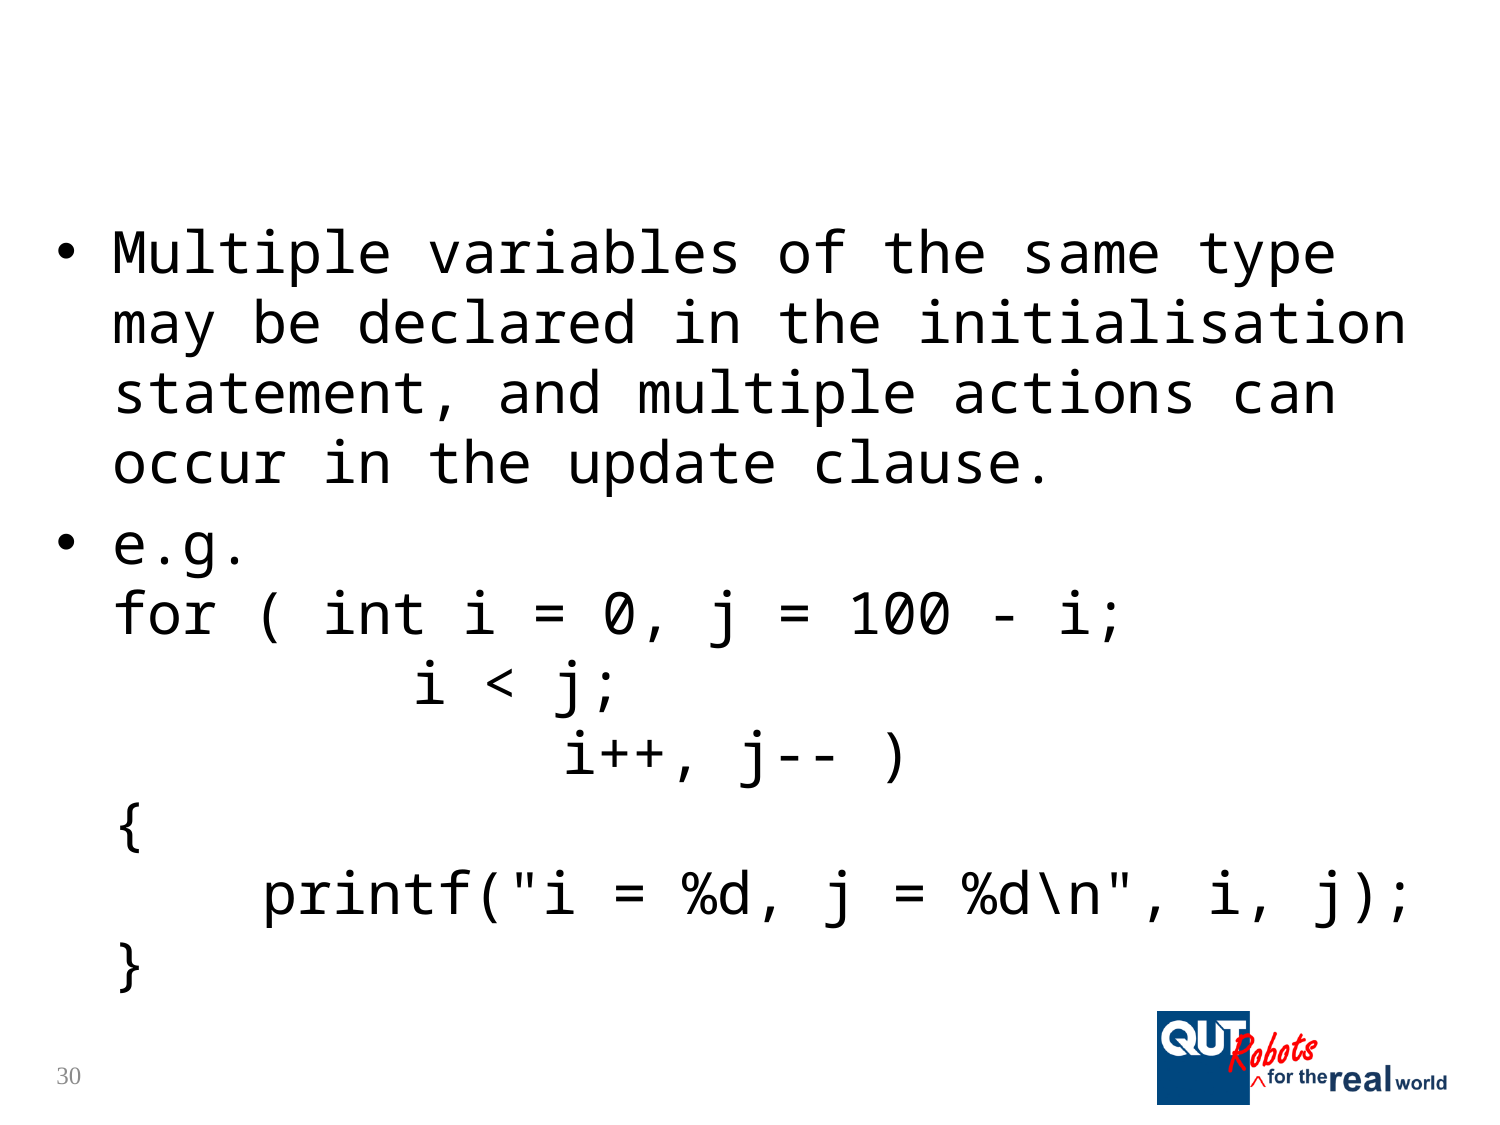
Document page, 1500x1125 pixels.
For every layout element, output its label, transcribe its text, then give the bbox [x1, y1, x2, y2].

slide_number 30 [41, 1044, 1140, 1105]
list Multiple variables of the same type may be declared in the initialisation statement, and multiple actions can occur in the update clause. e.g. for ( int i = 0, j = 100 - i; i < j; i++, j-- ) { printf("i = %d, j = %d\n", i, j); } [41, 208, 1459, 1005]
picture [1157, 1011, 1459, 1105]
